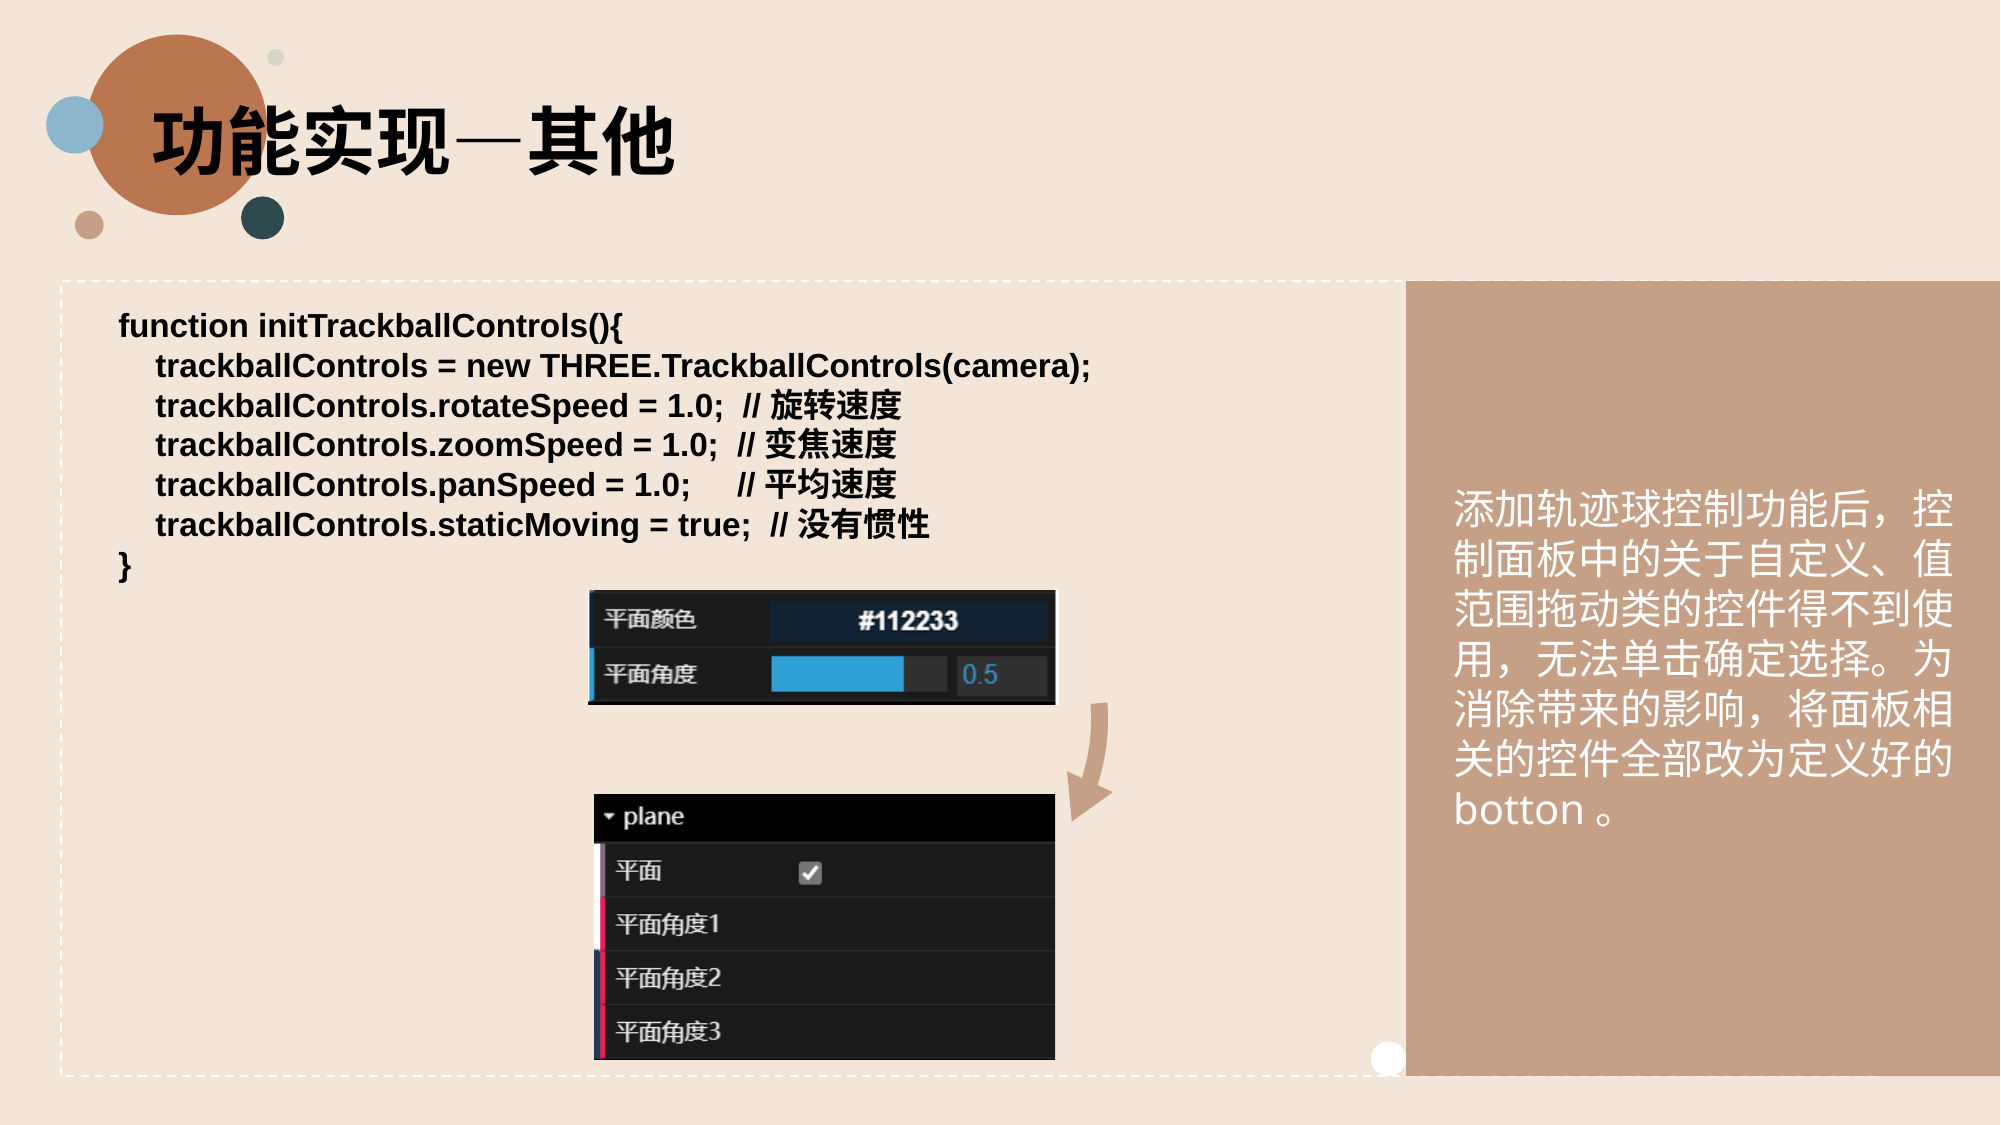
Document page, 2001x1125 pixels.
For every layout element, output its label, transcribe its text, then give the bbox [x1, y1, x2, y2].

picture [594, 794, 1056, 1060]
text_box 功能实现—其他 [136, 86, 1125, 252]
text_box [60, 281, 2000, 1077]
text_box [46, 34, 285, 240]
picture [588, 590, 1059, 705]
